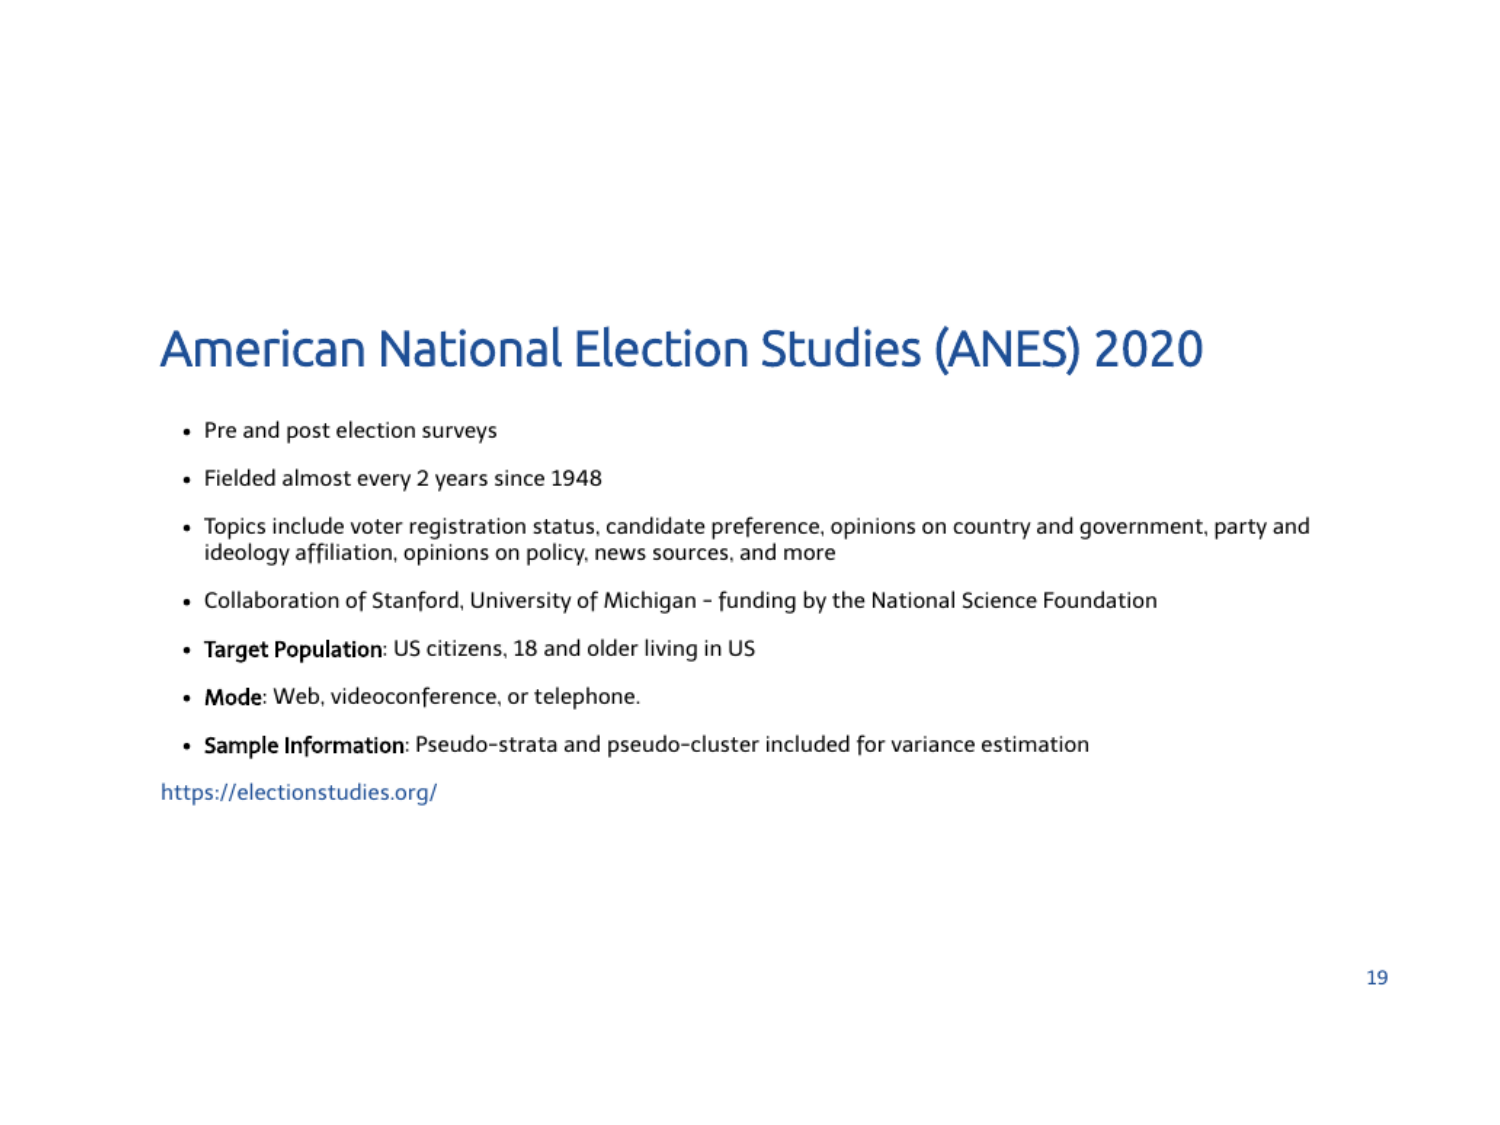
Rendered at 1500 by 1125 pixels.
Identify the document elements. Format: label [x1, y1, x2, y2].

picture [91, 262, 1411, 1005]
